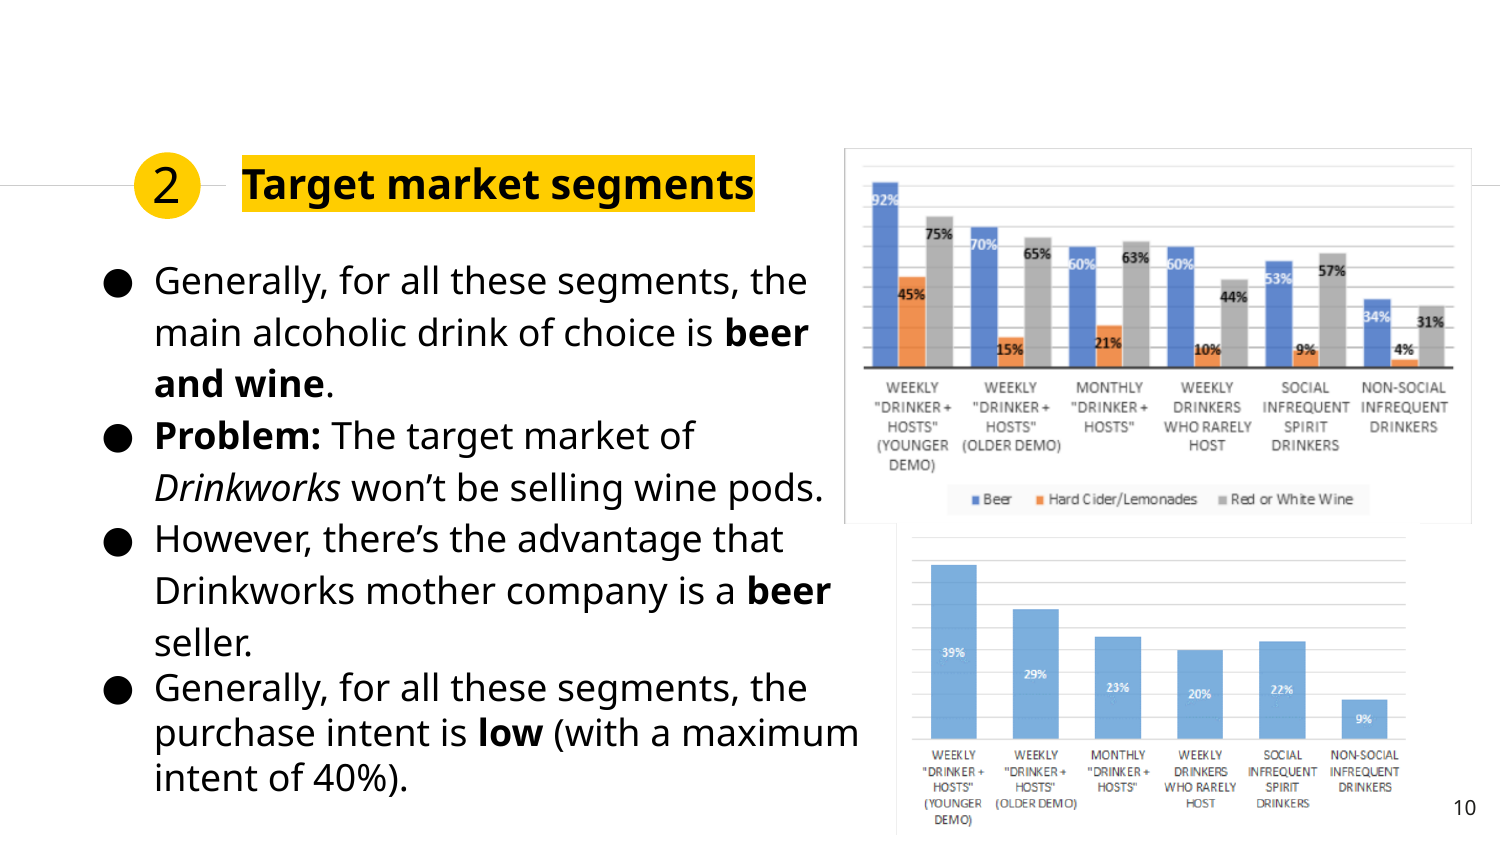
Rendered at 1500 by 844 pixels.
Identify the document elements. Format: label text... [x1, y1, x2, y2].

list Generally, for all these segments, the main alcoholic drink of choice is beer and wine. Problem: The target market of Drinkworks won’t be selling wine pods. However, there’s the advantage that Drinkworks mother company is a beer seller. Generally, for all these segments, the purchase intent is low (with a maximum intent of 40%). [63, 235, 888, 780]
picture [843, 148, 1472, 835]
text_box 2 [133, 147, 200, 220]
title Target market segments [226, 146, 863, 219]
slide_number 10 [1415, 779, 1492, 844]
